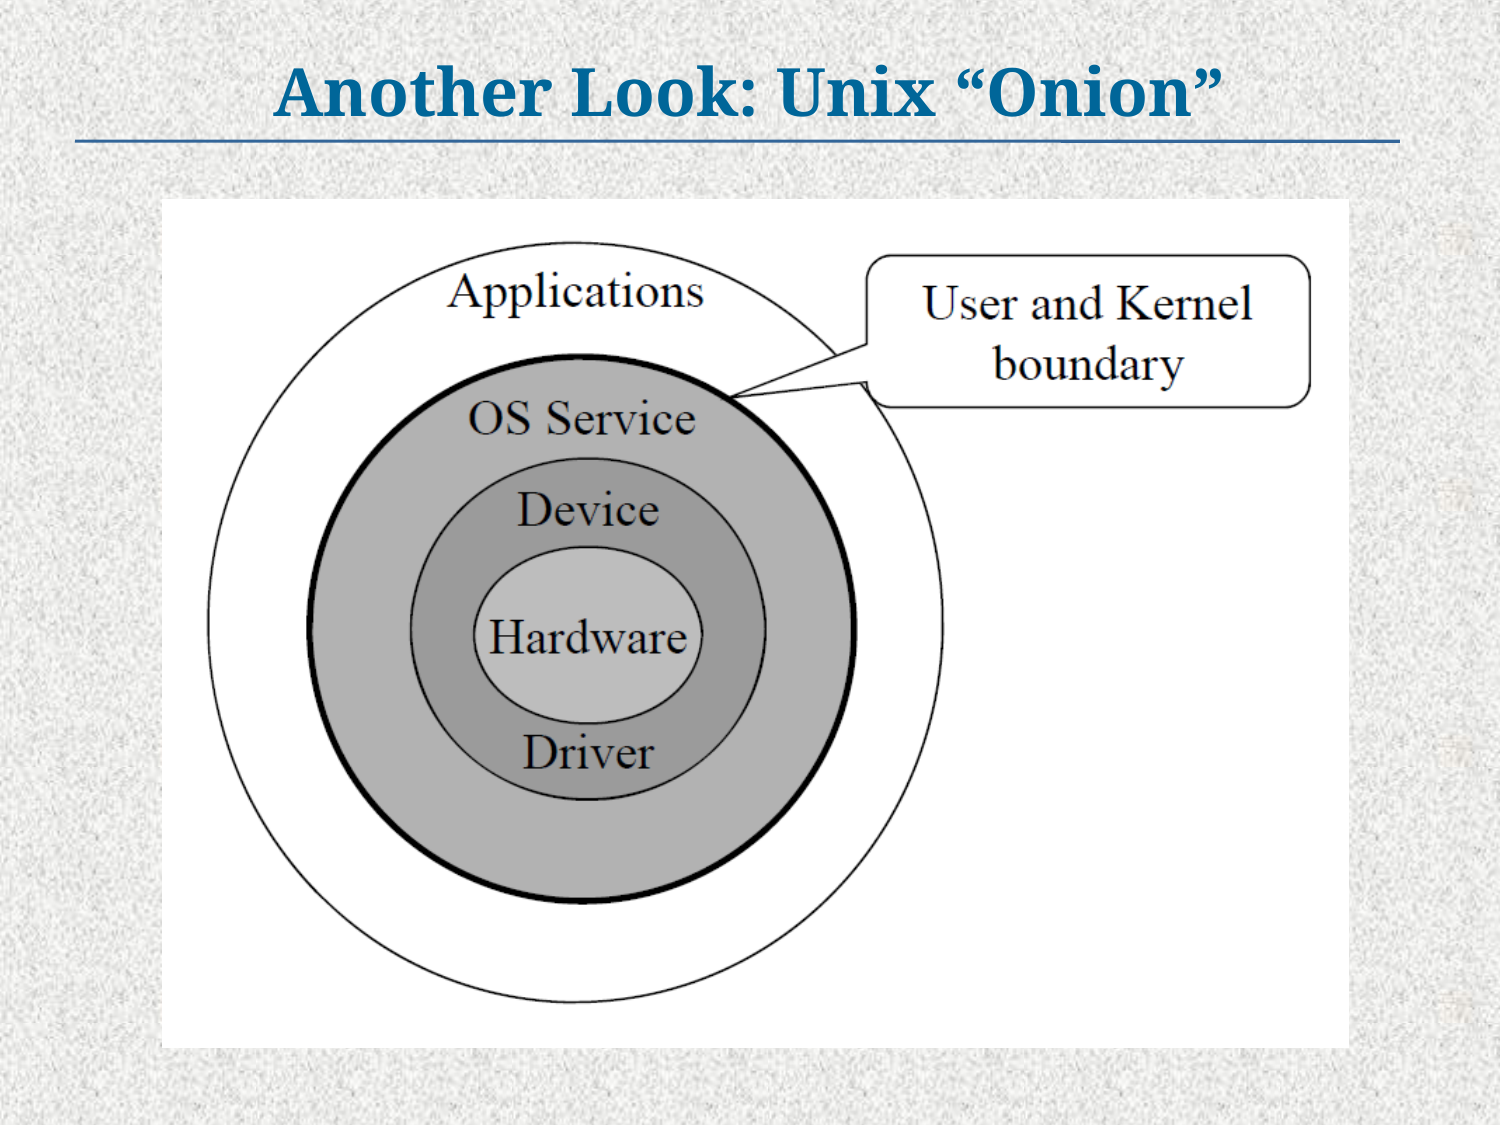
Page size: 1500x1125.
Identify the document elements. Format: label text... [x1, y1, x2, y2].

picture [0, 0, 1500, 1125]
title Another Look: Unix “Onion” [75, 42, 1425, 138]
